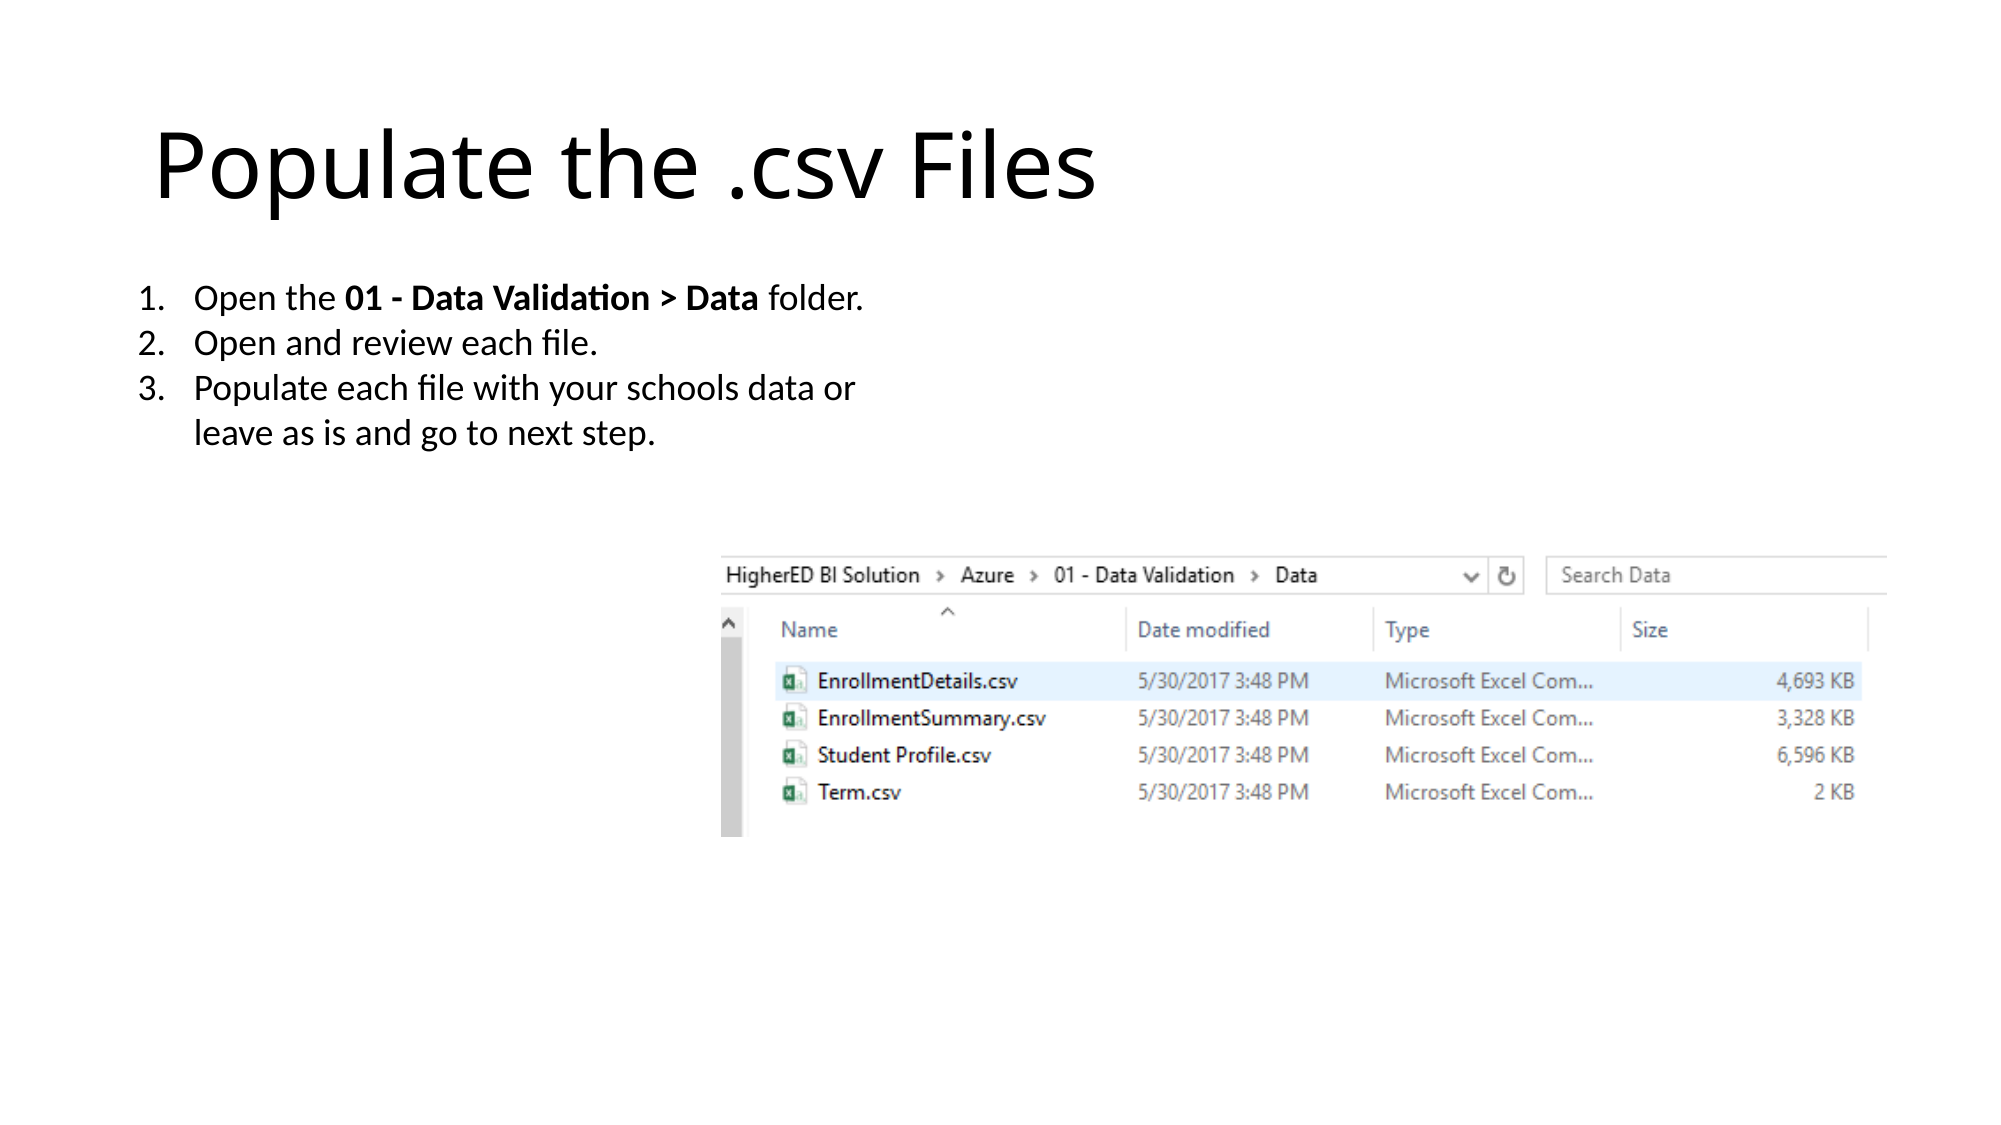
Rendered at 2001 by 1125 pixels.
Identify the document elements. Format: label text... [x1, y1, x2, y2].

picture [721, 551, 1887, 838]
text_box Open the 01 - Data Validation > Data folder. Open and review each file. Populate each file with your schools data or leave as is and go to next step. [123, 265, 919, 461]
title Populate the .csv Files [137, 59, 1863, 278]
